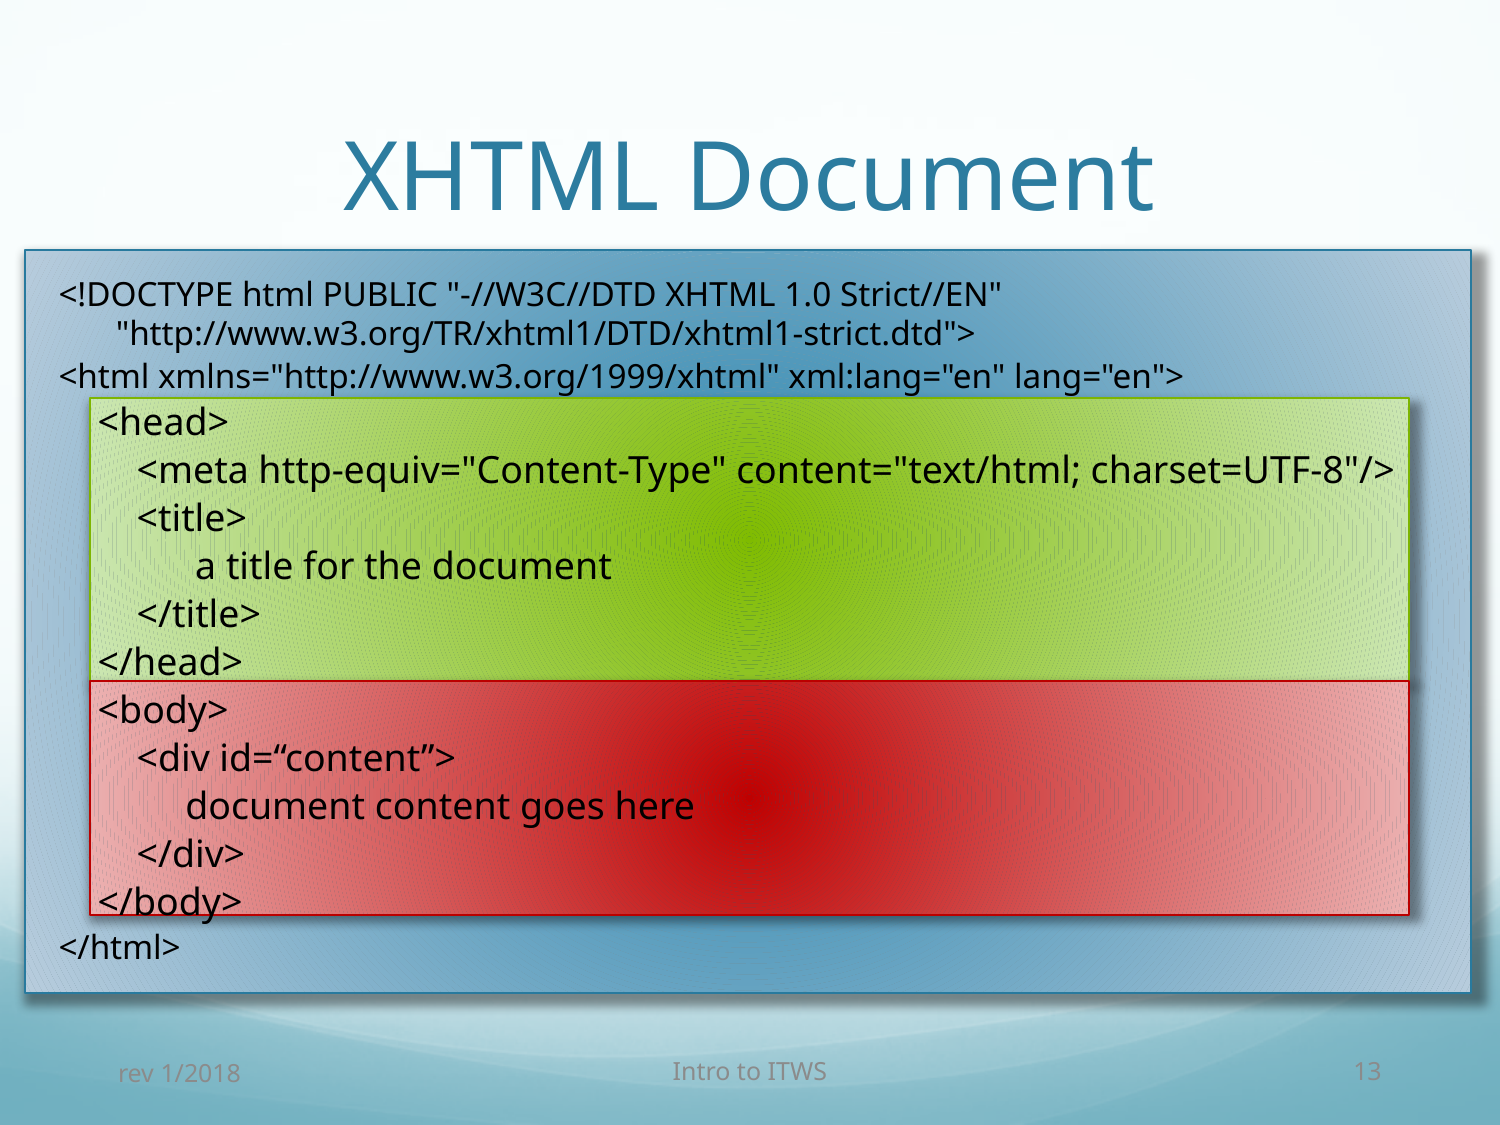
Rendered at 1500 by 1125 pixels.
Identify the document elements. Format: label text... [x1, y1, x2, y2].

slide_number 13 [993, 1042, 1397, 1103]
list <!DOCTYPE html PUBLIC "-//W3C//DTD XHTML 1.0 Strict//EN" "http://www.w3.org/TR/xhtml1/DTD/xhtml1-strict.dtd"> <html xmlns="http://www.w3.org/1999/xhtml" xml:lang="en" lang="en"> <head> <meta http-equiv="Content-Type" content="text/html; charset=UTF-8"/> <title> a title for the document </title> </head> <body> <div id=“content”> document content goes here </div> </body> </html> [43, 264, 1454, 978]
footer Intro to ITWS [571, 1042, 929, 1103]
slide_number rev 1/2018 [103, 1042, 507, 1103]
title XHTML Document [89, 17, 1410, 238]
text_box [24, 249, 1472, 994]
